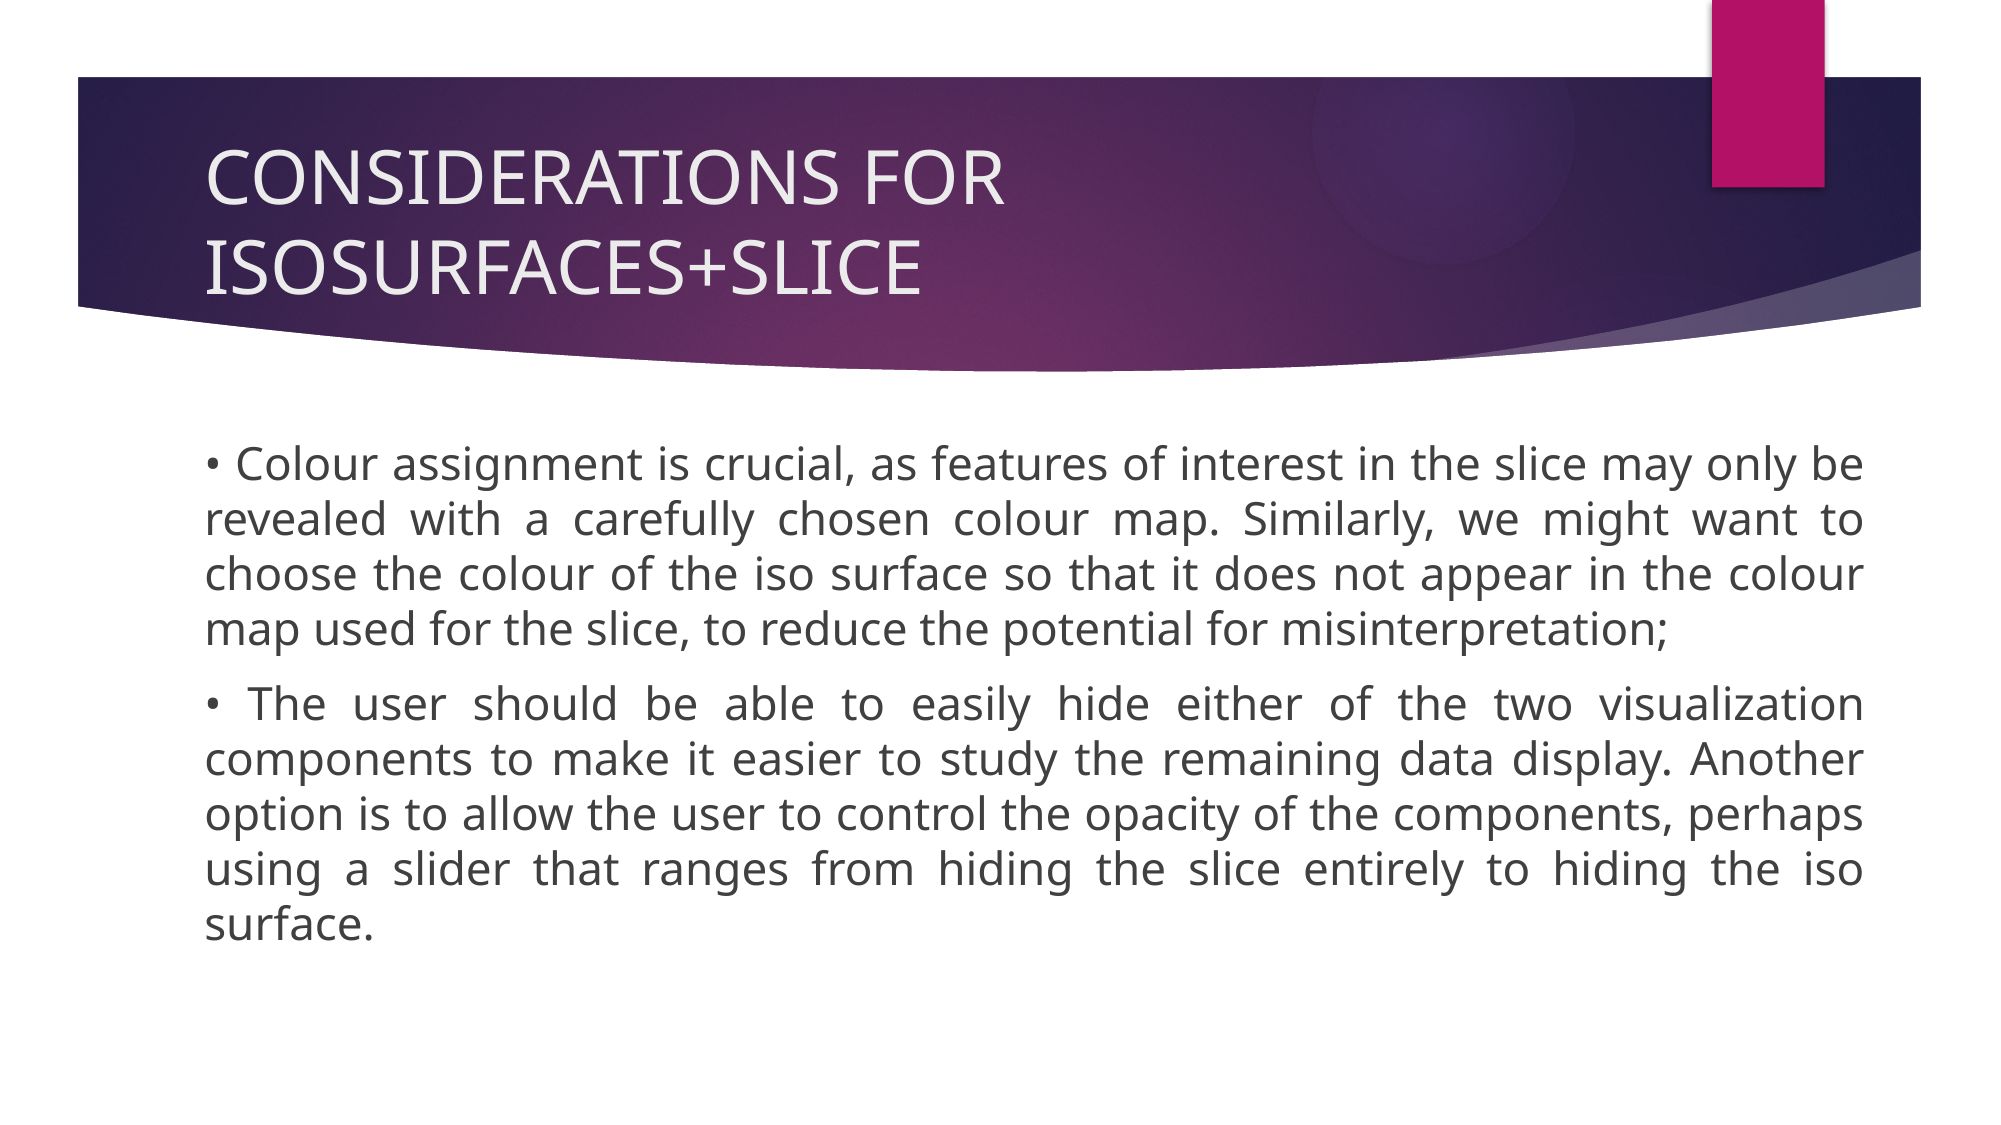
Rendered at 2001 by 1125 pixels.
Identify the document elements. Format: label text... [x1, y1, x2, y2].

title CONSIDERATIONS FOR ISOSURFACES+SLICE [189, 131, 1627, 308]
list • Colour assignment is crucial, as features of interest in the slice may only be revealed with a carefully chosen colour map. Similarly, we might want to choose the colour of the iso surface so that it does not appear in the colour map used for the slice, to reduce the potential for misinterpretation; • The user should be able to easily hide either of the two visualization components to make it easier to study the remaining data display. Another option is to allow the user to control the opacity of the components, perhaps using a slider that ranges from hiding the slice entirely to hiding the iso surface. [189, 427, 1881, 988]
